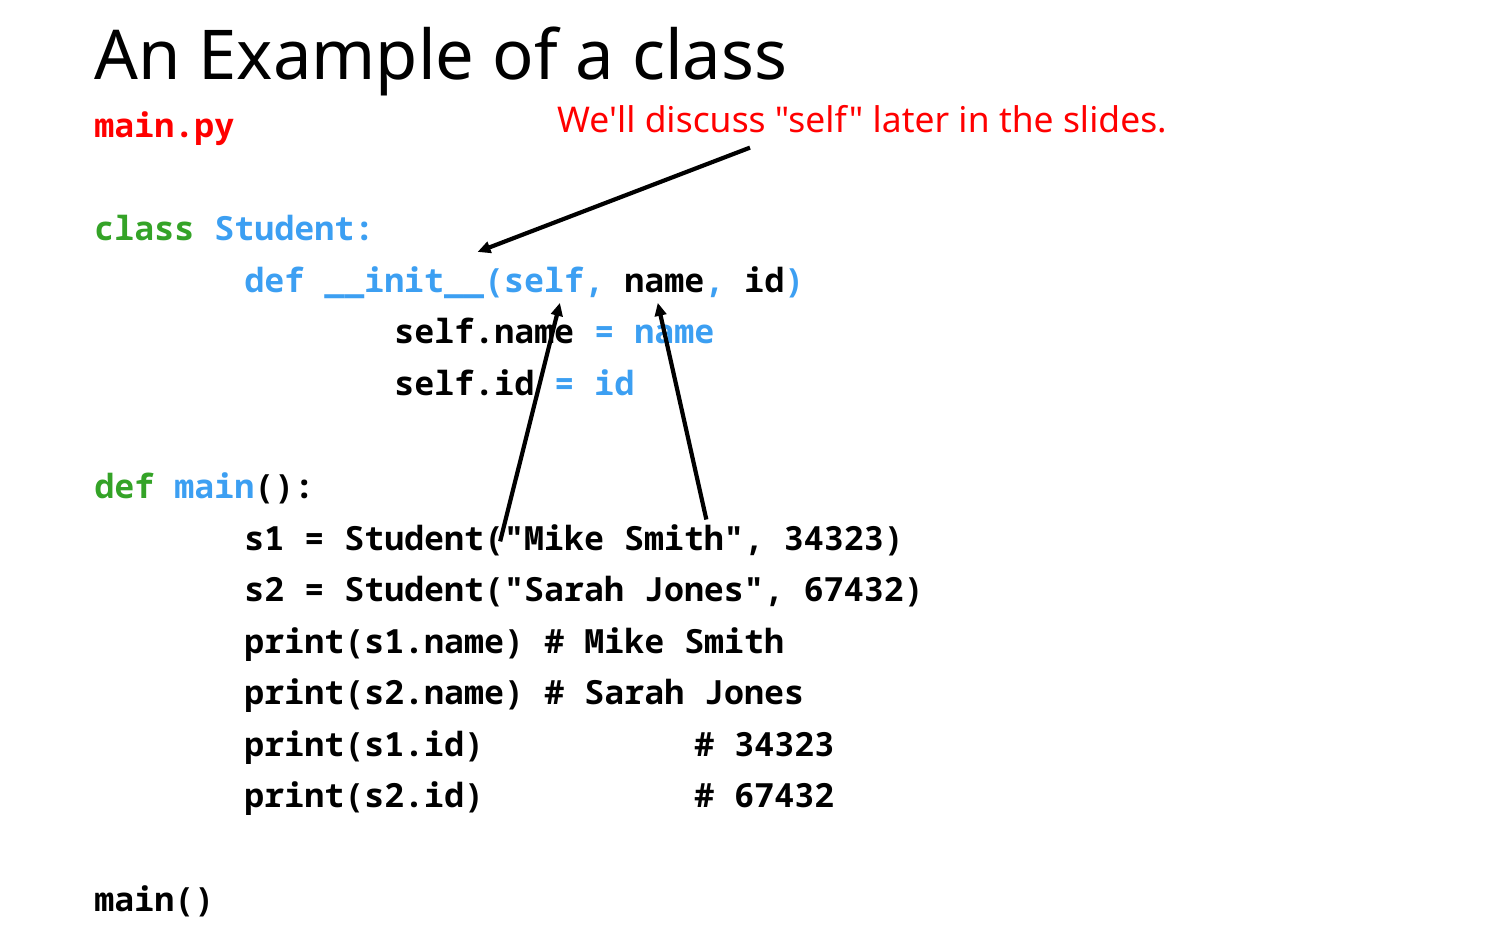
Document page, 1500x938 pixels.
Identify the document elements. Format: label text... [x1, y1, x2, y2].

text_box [657, 303, 707, 520]
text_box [477, 147, 750, 252]
title An Example of a class [79, 13, 1237, 101]
list main.py class Student: def __init__(self, name, id) self.name = name self.id = id def main(): s1 = Student("Mike Smith", 34323) s2 = Student("Sarah Jones", 67432) print(s1.name) # Mike Smith print(s2.name) # Sarah Jones print(s1.id) # 34323 print(s2.id) # 67432 main() [79, 101, 1401, 938]
text_box We'll discuss "self" later in the slides. [542, 89, 1182, 147]
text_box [500, 303, 560, 542]
